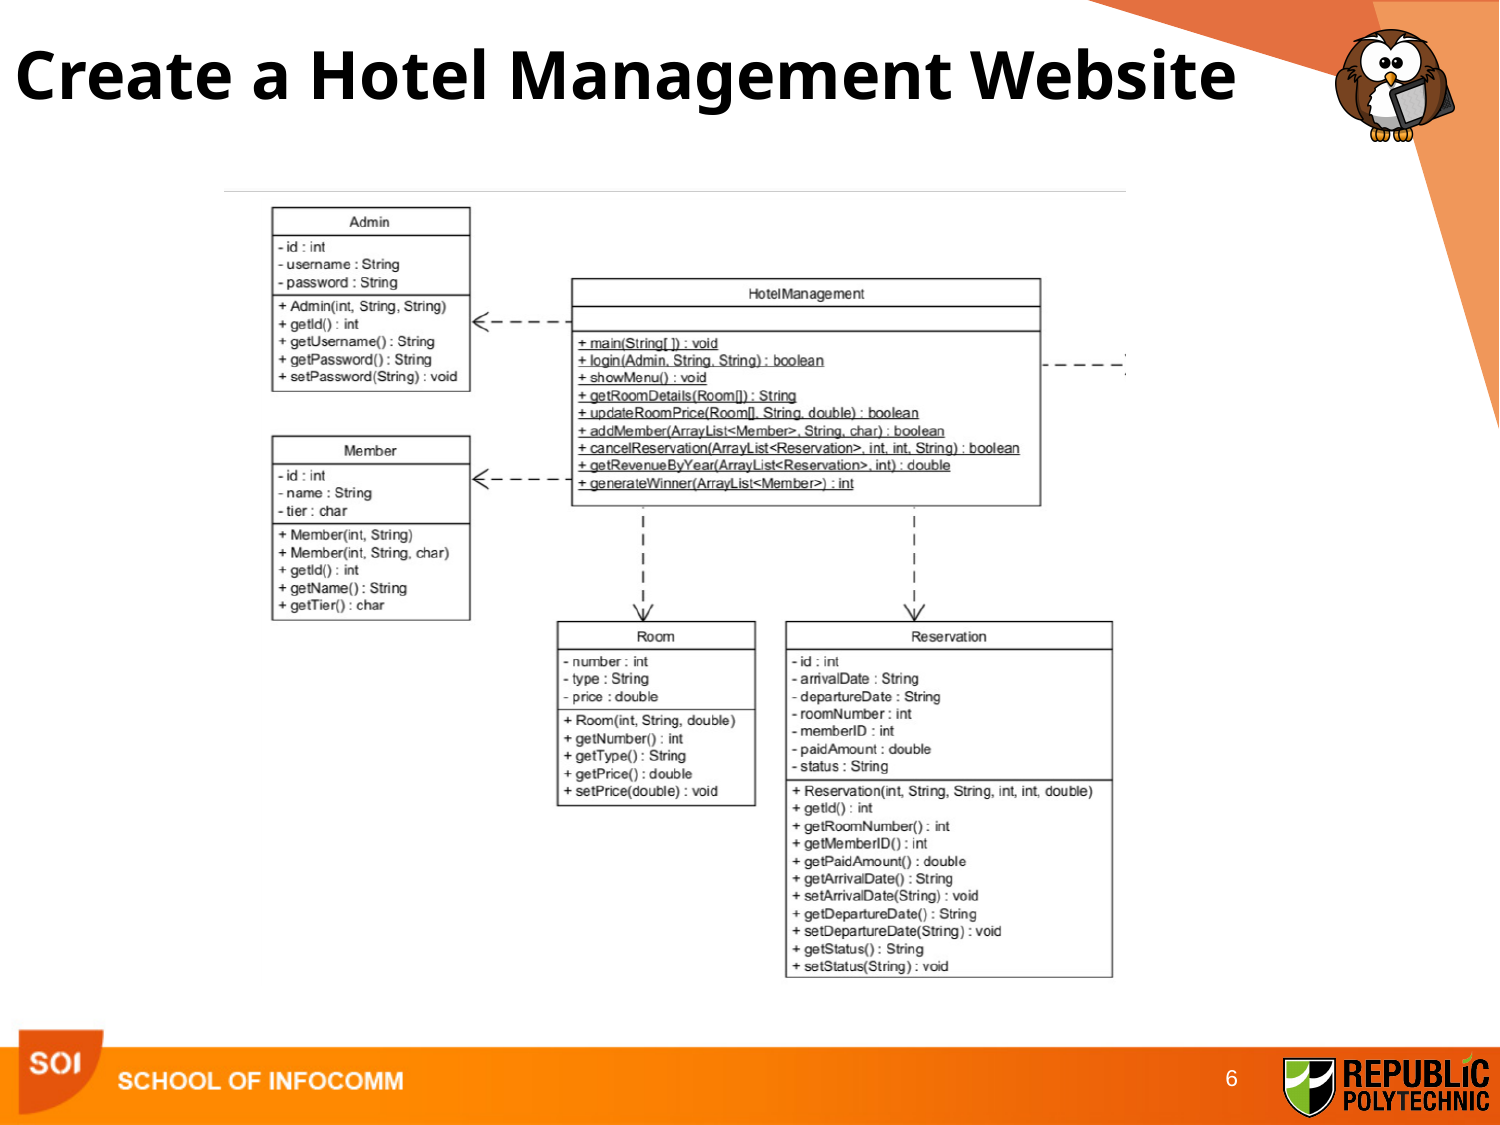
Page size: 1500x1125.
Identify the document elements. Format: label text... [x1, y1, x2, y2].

picture [1335, 29, 1455, 143]
picture [0, 0, 1165, 25]
slide_number 6 [1210, 1056, 1500, 1117]
title Create a Hotel Management Website [0, 25, 1439, 189]
picture [0, 0, 1500, 1125]
